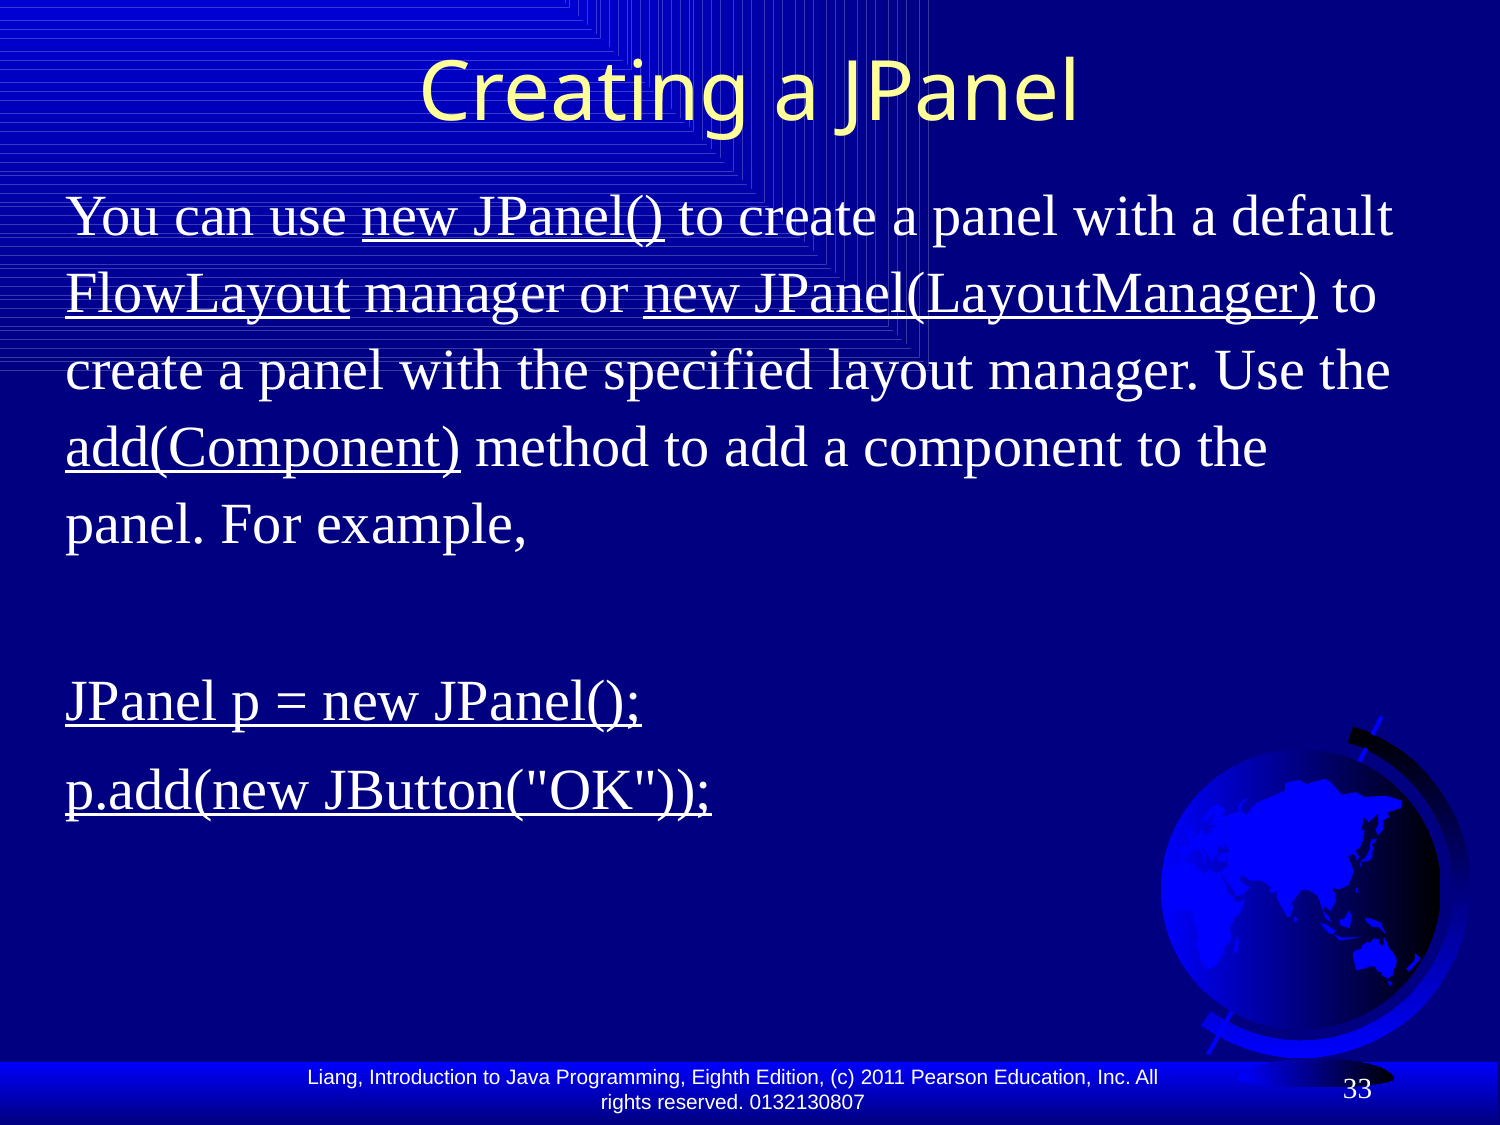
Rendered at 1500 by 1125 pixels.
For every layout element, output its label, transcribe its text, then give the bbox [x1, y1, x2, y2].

title Creating a JPanel [112, 37, 1388, 138]
list You can use new JPanel() to create a panel with a default FlowLayout manager or new JPanel(LayoutManager) to create a panel with the specified layout manager. Use the add(Component) method to add a component to the panel. For example, JPanel p = new JPanel(); p.add(new JButton("OK")); [49, 162, 1438, 1001]
slide_number 33 [1074, 1049, 1388, 1125]
